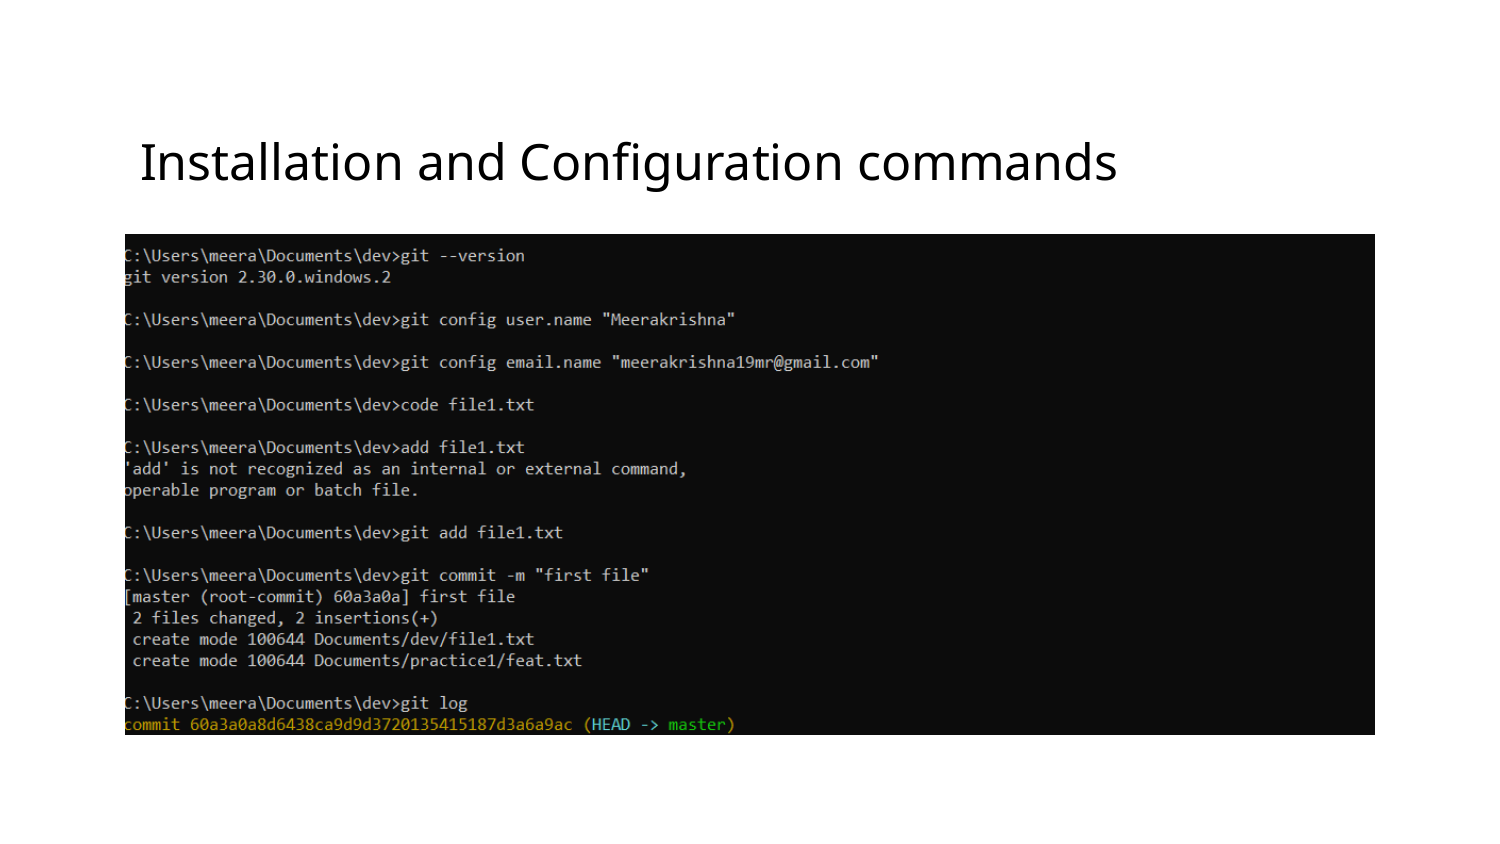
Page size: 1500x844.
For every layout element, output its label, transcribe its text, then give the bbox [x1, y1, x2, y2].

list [124, 234, 1376, 735]
title Installation and Configuration commands [125, 57, 1375, 198]
